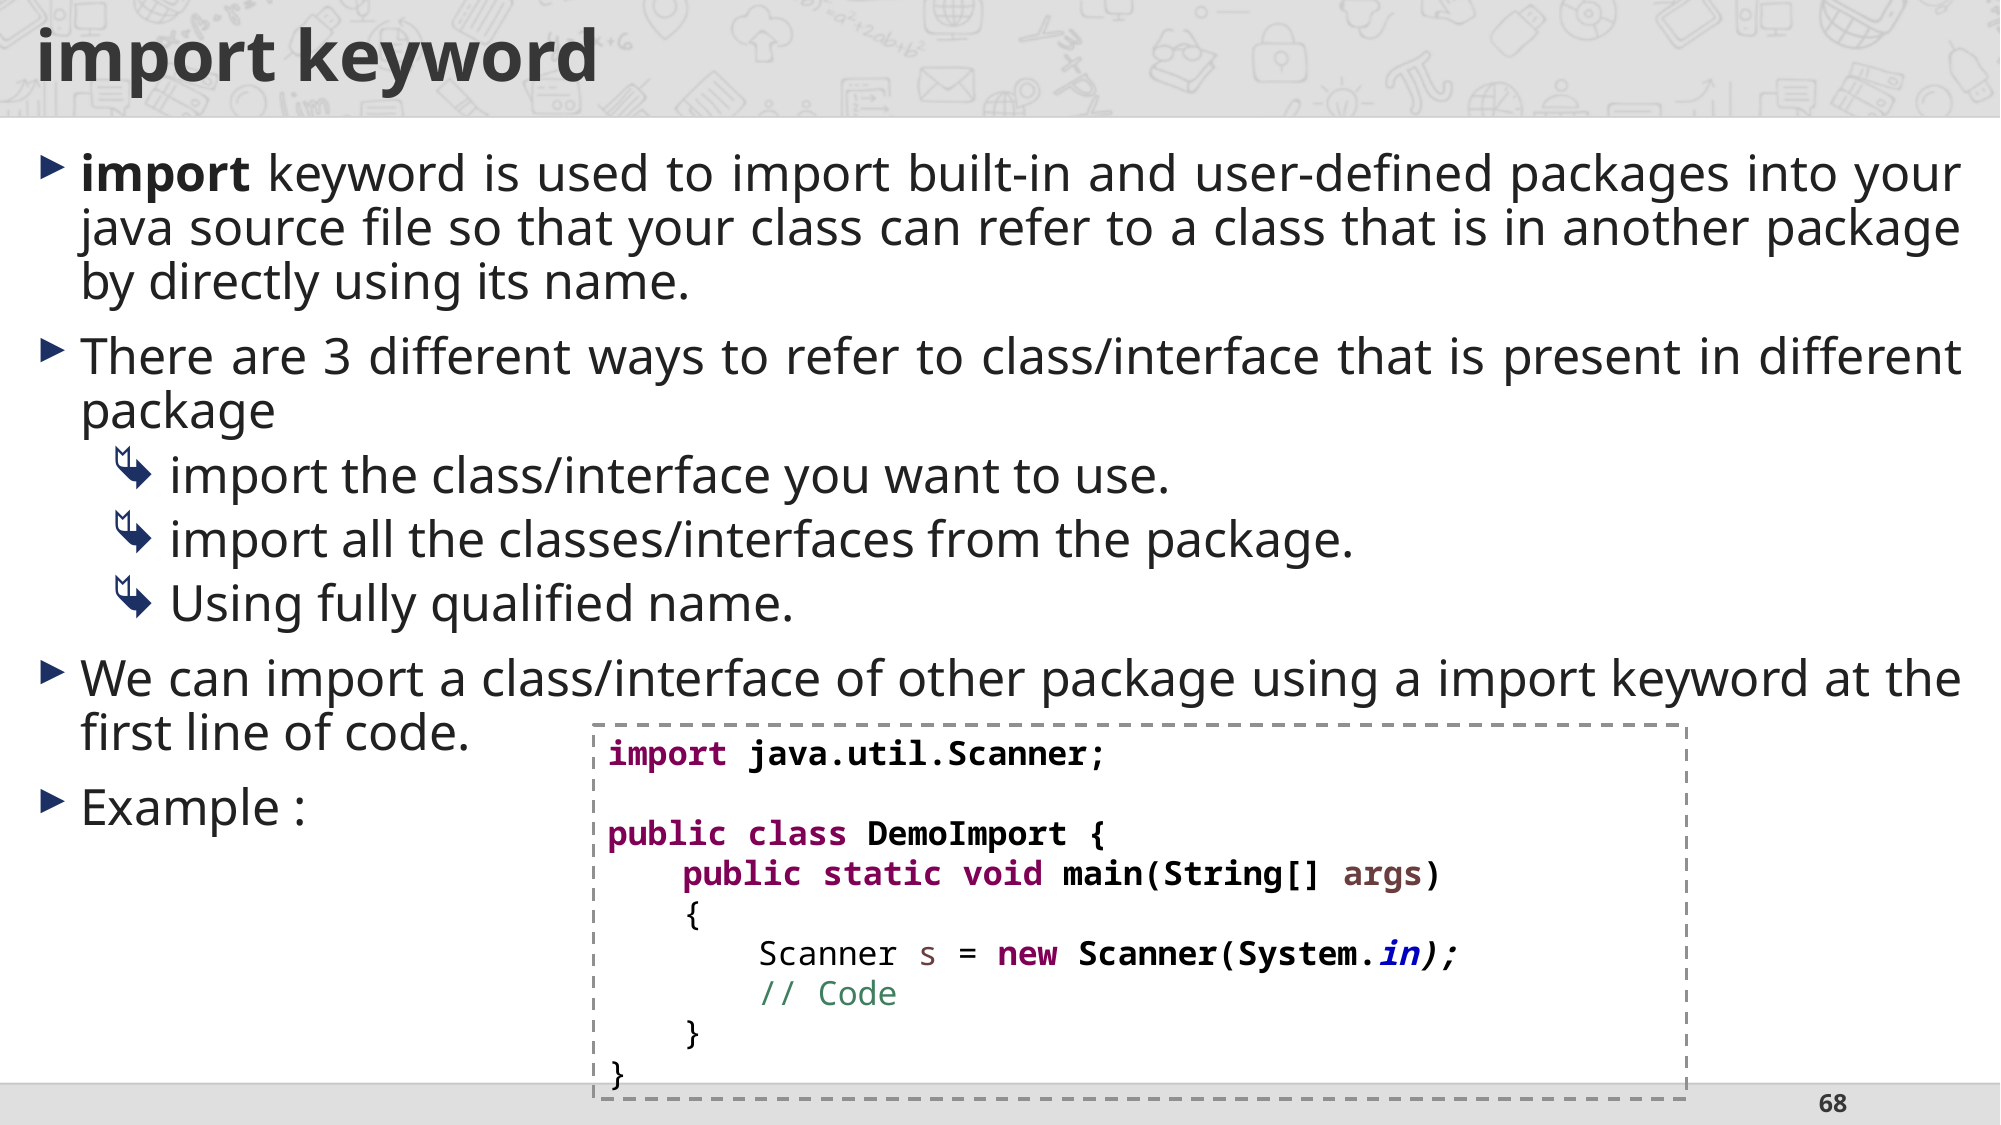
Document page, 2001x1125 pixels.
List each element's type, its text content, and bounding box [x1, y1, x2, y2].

list import keyword is used to import built-in and user-defined packages into your java source file so that your class can refer to a class that is in another package by directly using its name. There are 3 different ways to refer to class/interface that is present in different package import the class/interface you want to use. import all the classes/interfaces from the package. Using fully qualified name. We can import a class/interface of other package using a import keyword at the first line of code. Example : [21, 141, 1979, 1059]
text_box import java.util.Scanner; public class DemoImport { public static void main(String[] args) { Scanner s = new Scanner(System.in); // Code } } [593, 724, 1687, 1099]
title import keyword [0, 0, 2000, 117]
